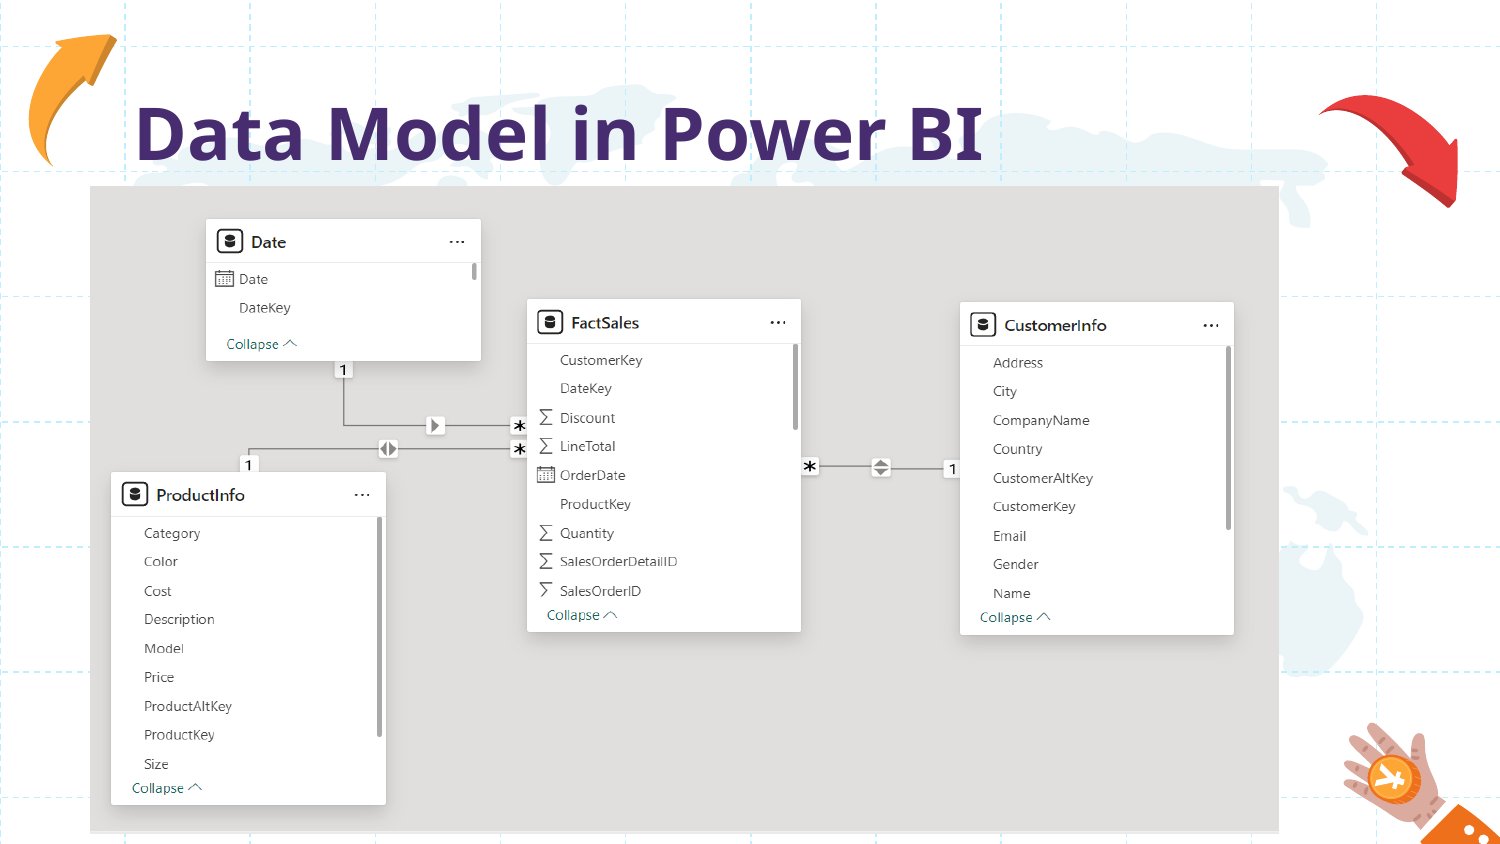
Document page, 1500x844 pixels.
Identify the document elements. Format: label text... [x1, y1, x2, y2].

picture [90, 186, 1280, 835]
title Data Model in Power BI [118, 72, 1382, 167]
